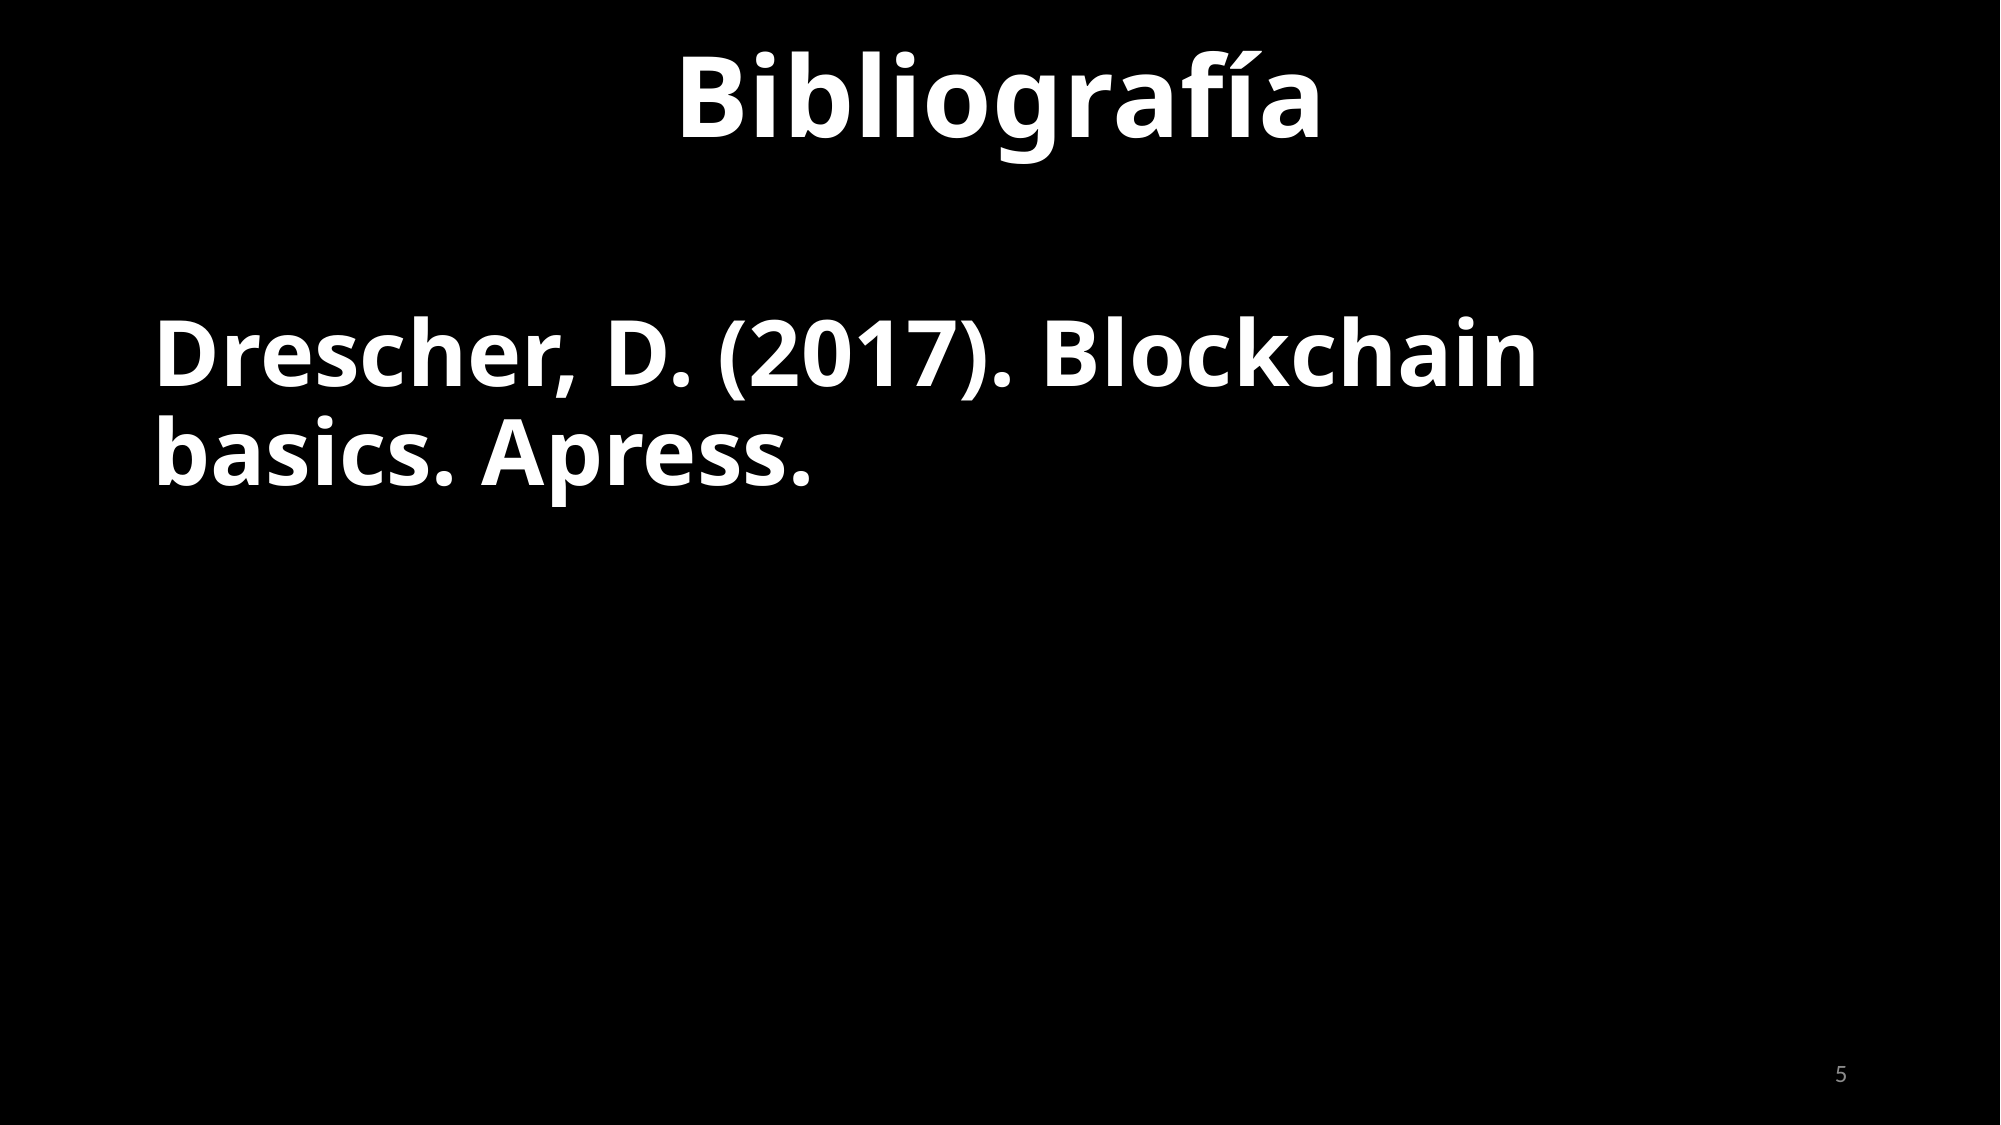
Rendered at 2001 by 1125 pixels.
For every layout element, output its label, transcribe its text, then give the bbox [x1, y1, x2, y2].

list Drescher, D. (2017). Blockchain basics. Apress. [137, 299, 1863, 1014]
text_box Bibliografía [0, 17, 2000, 167]
slide_number 5 [1412, 1042, 1863, 1103]
